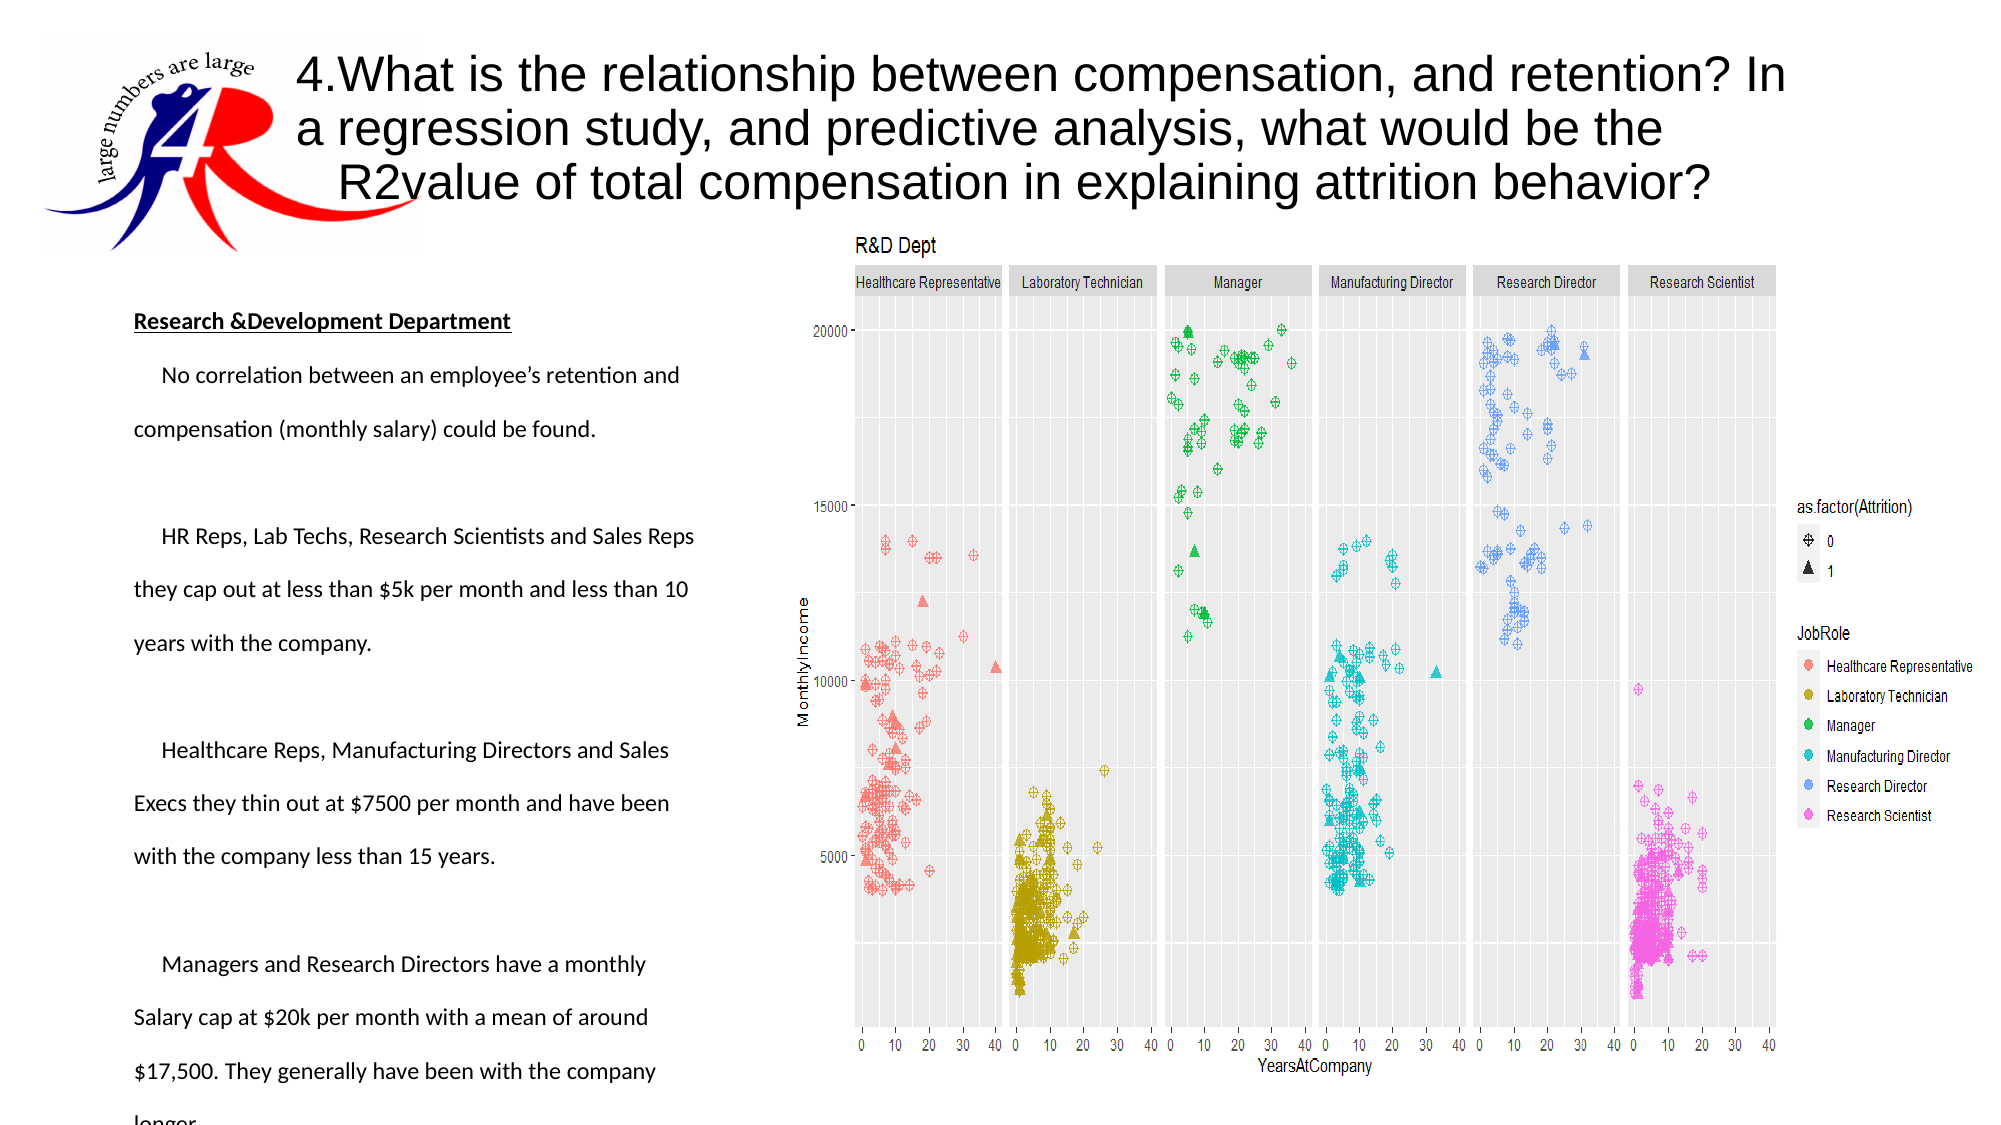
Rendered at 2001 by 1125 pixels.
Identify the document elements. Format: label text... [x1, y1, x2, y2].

text_box Research &Development Department No correlation between an employee’s retention and compensation (monthly salary) could be found. HR Reps, Lab Techs, Research Scientists and Sales Reps they cap out at less than $5k per month and less than 10 years with the company. Healthcare Reps, Manufacturing Directors and Sales Execs they thin out at $7500 per month and have been with the company less than 15 years. Managers and Research Directors have a monthly Salary cap at $20k per month with a mean of around $17,500. They generally have been with the company longer. [44, 290, 718, 1125]
title 4.What is the relationship between compensation, and retention? In a regression study, and predictive analysis, what would be the R2value of total compensation in explaining attrition behavior? [280, 20, 1816, 239]
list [44, 33, 422, 252]
picture [791, 228, 1978, 1082]
